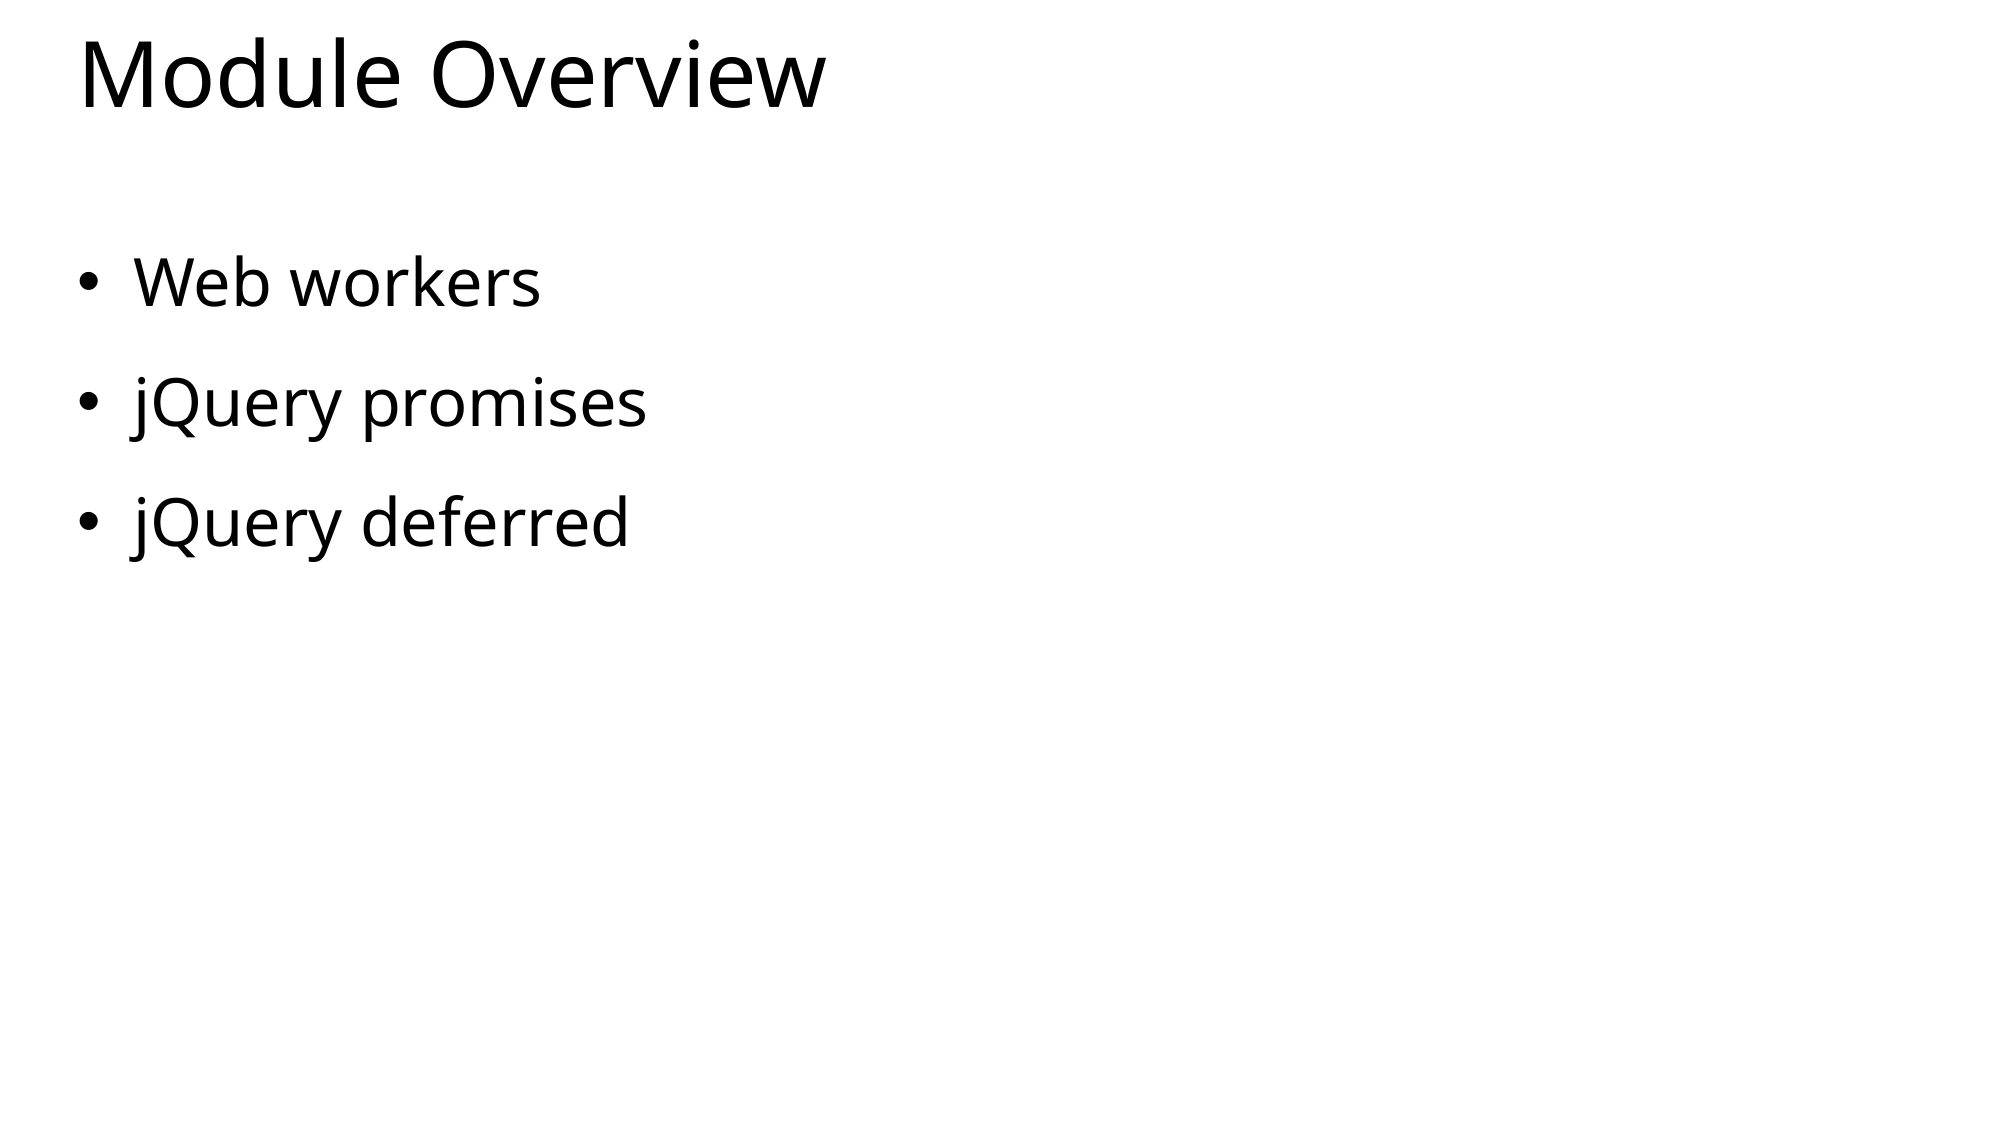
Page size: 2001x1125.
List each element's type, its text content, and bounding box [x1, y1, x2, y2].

list Web workers jQuery promises jQuery deferred [62, 227, 1953, 1096]
title Module Overview [62, 29, 1953, 205]
